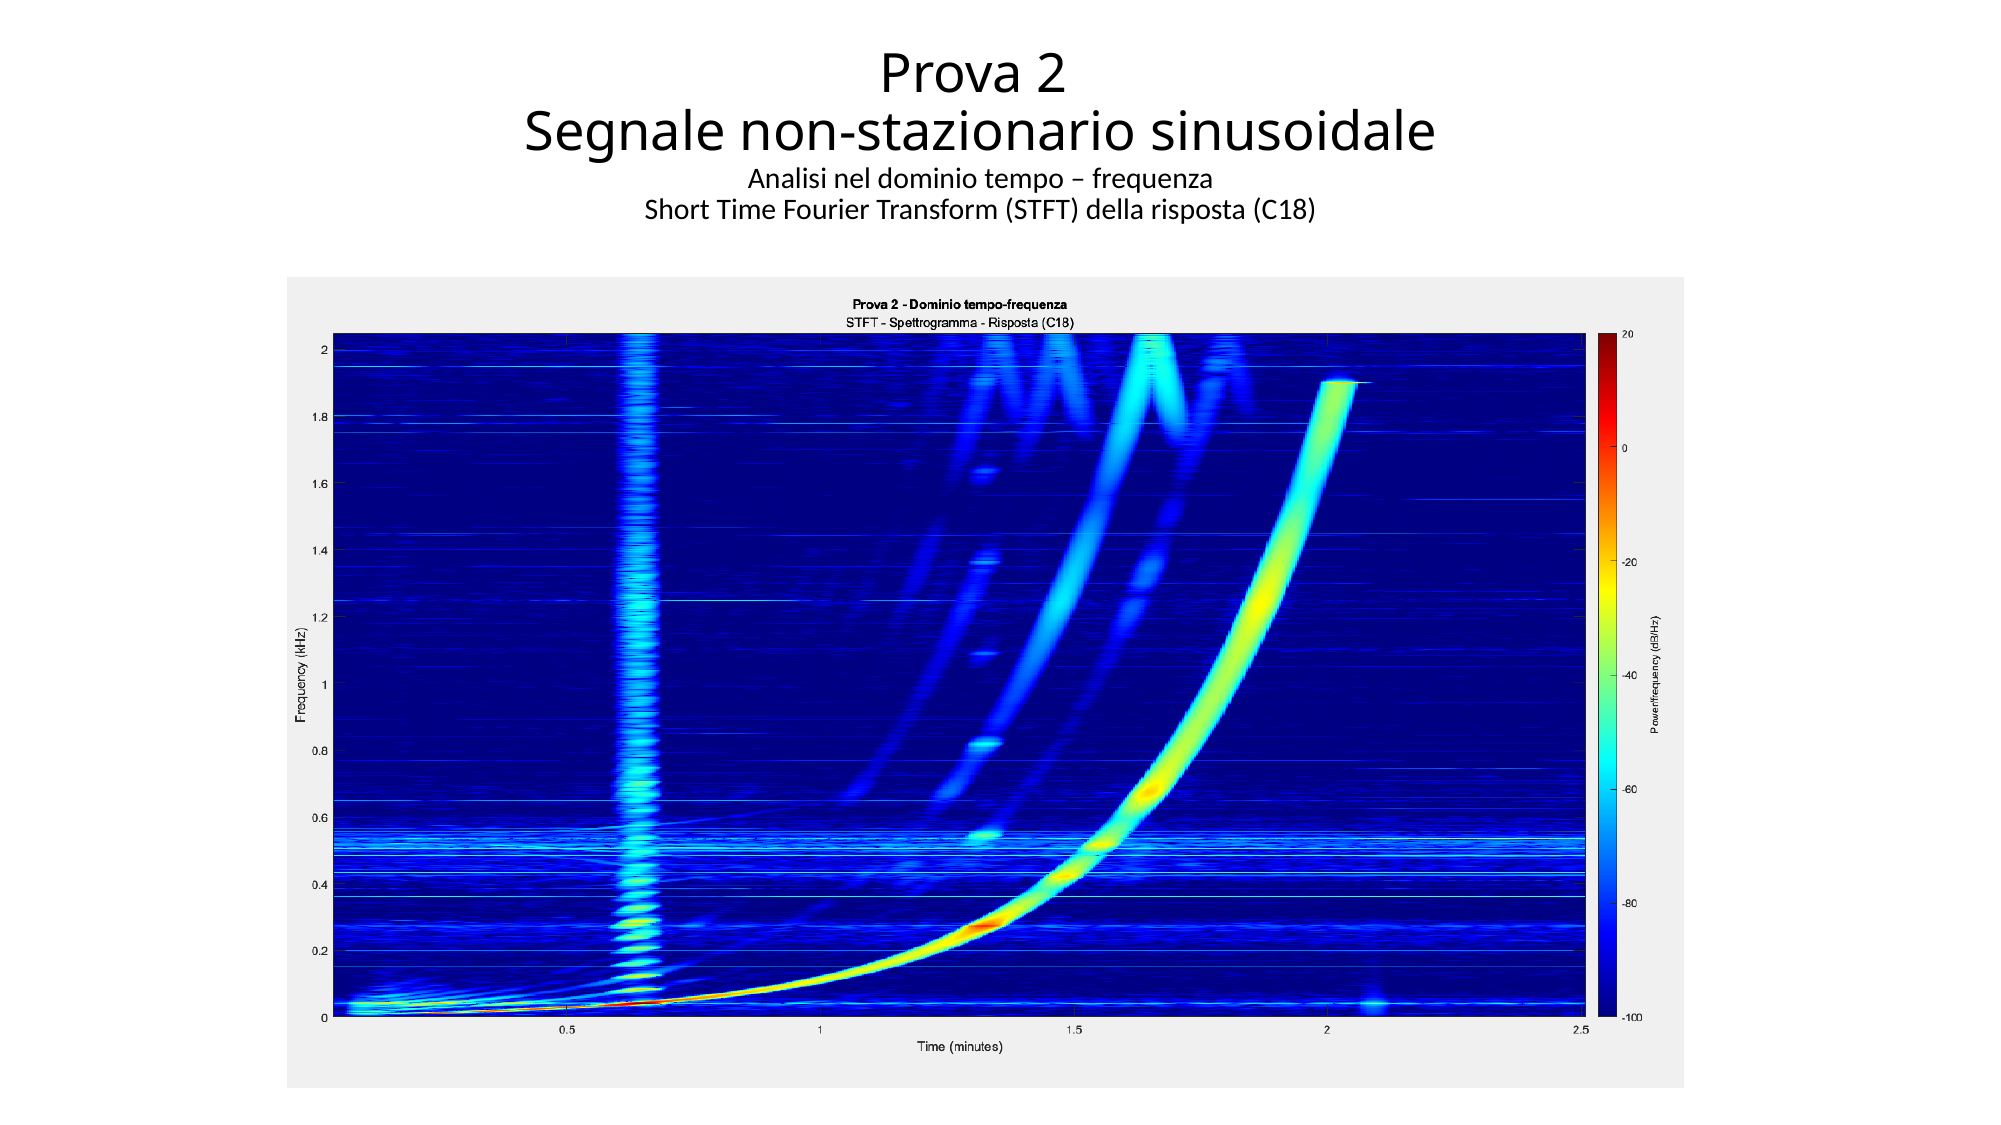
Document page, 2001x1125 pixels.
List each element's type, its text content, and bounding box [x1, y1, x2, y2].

title Prova 2 Segnale non-stazionario sinusoidale Analisi nel dominio tempo – frequenza Short Time Fourier Transform (STFT) della risposta (C18) [263, 37, 1699, 236]
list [287, 277, 1684, 1088]
